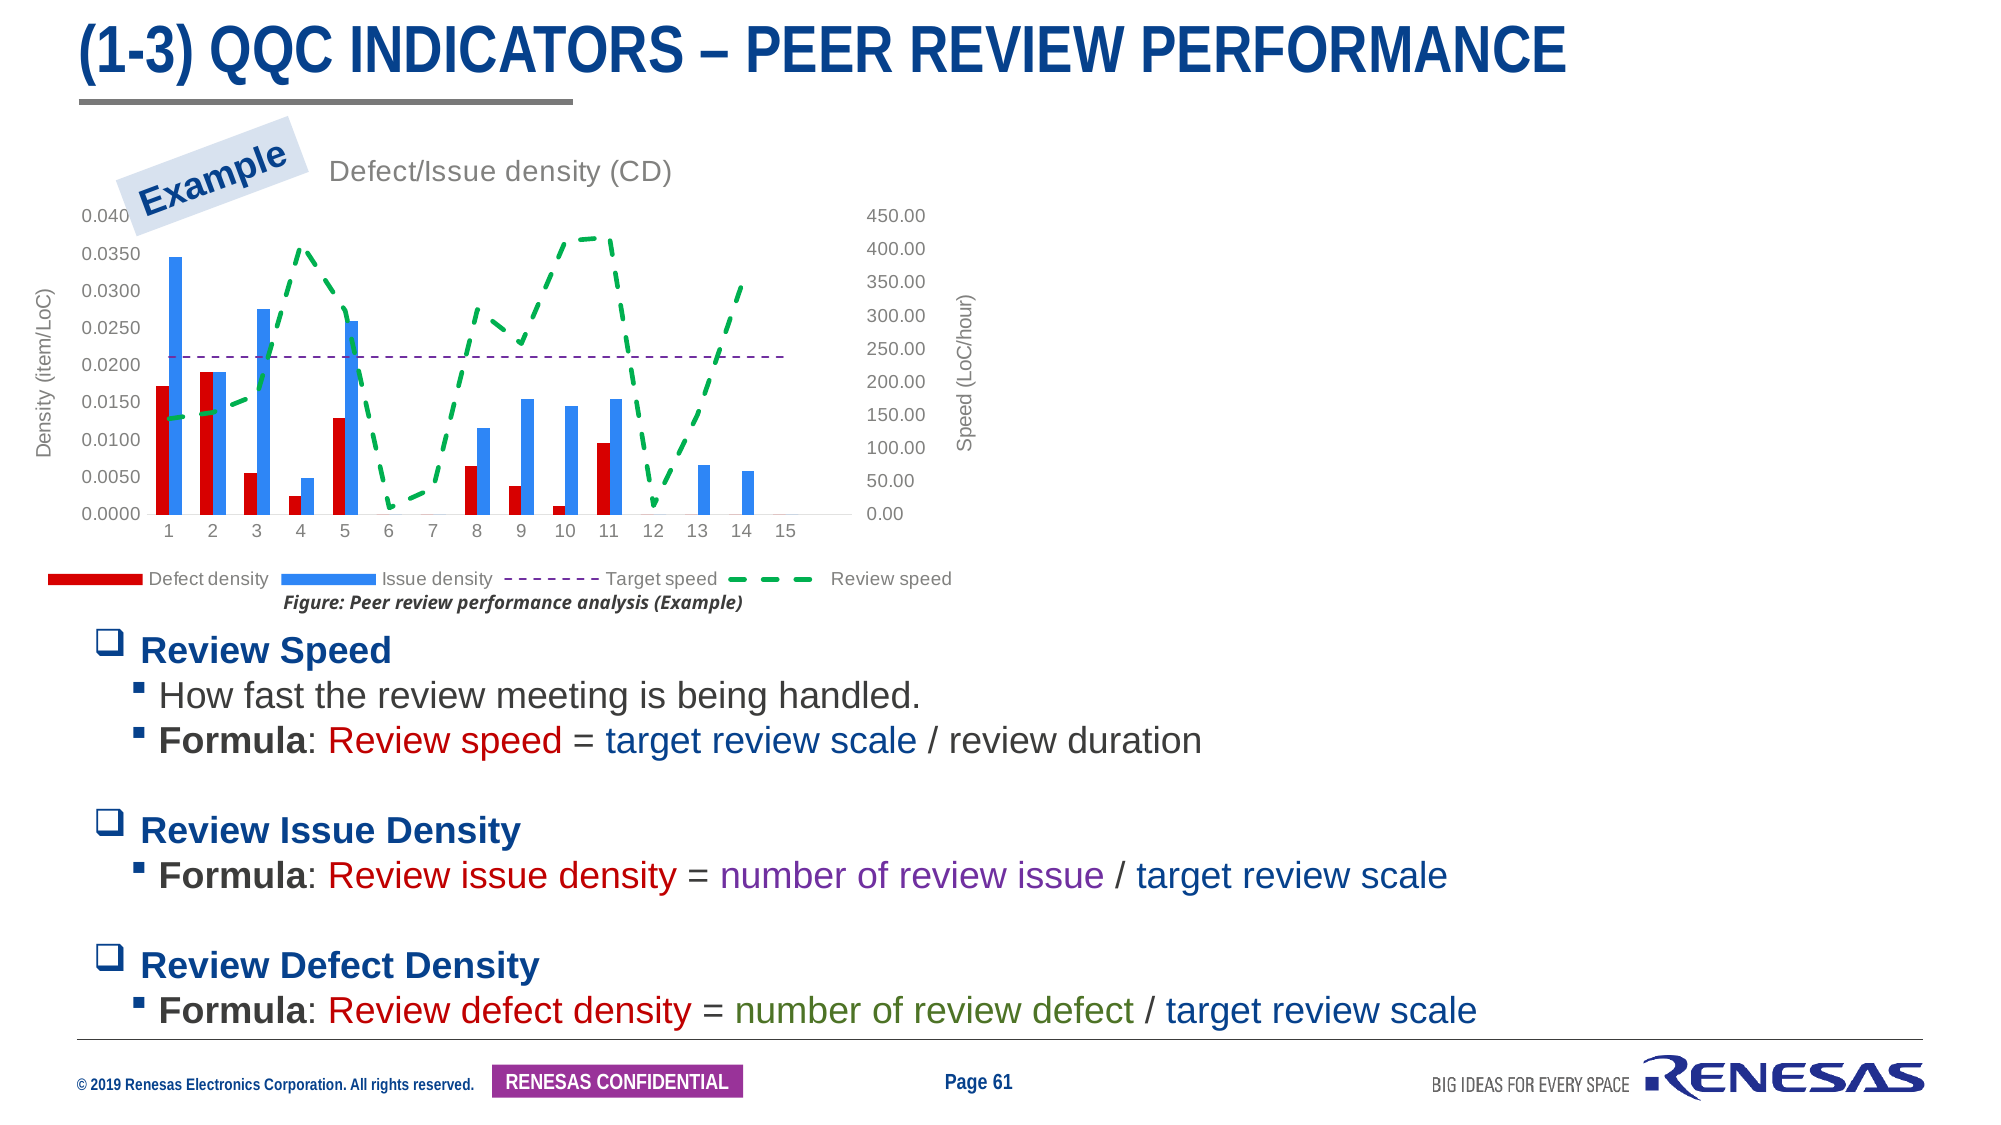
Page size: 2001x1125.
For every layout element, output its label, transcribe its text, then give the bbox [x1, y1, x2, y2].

text_box Example [260, 115, 292, 126]
text_box Review Speed How fast the review meeting is being handled. Formula: Review speed = target review scale / review duration Review Issue Density Formula: Review issue density = number of review issue / target review scale Review Defect Density Formula: Review defect density = number of review defect / target review scale [78, 618, 1934, 1038]
title (1-3) QQC Indicators – Peer review performance [78, 14, 1934, 88]
picture [1425, 1049, 1933, 1106]
slide_number Page 61 [944, 1067, 1056, 1095]
text_box Figure: Peer review performance analysis (Example) [184, 605, 841, 622]
chart [0, 128, 1003, 597]
